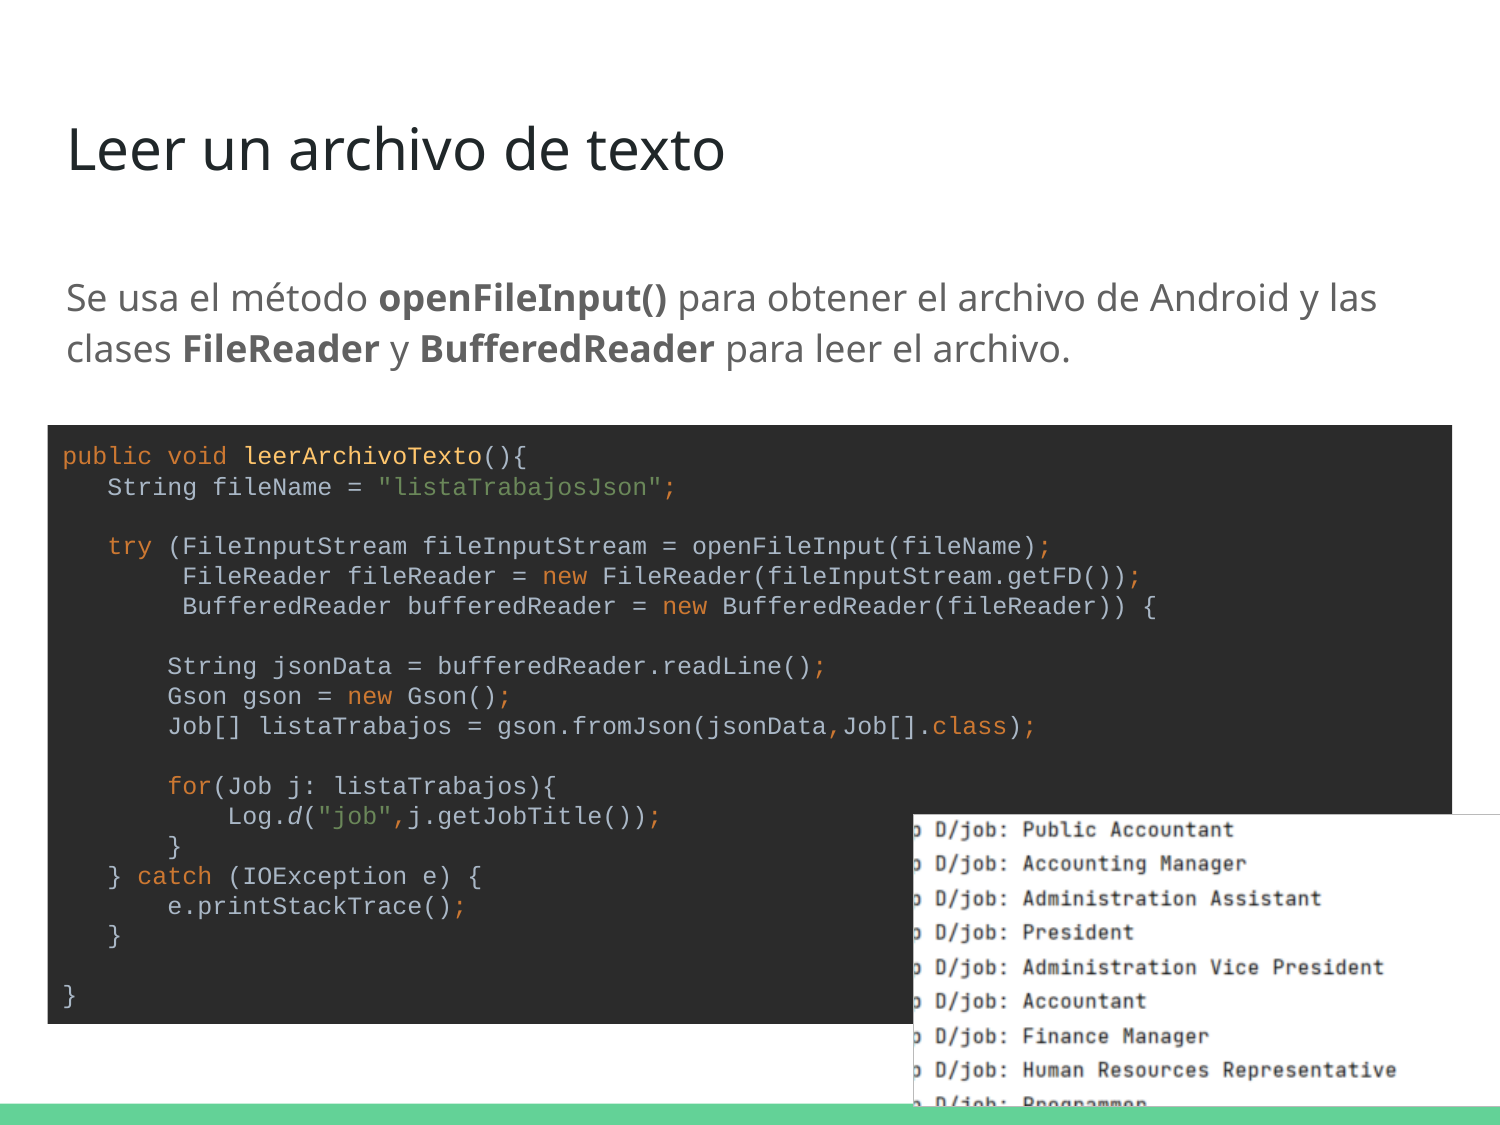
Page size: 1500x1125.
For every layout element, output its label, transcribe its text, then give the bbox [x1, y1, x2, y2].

picture [913, 815, 1500, 1107]
title Leer un archivo de texto [51, 97, 1449, 223]
text_box public void leerArchivoTexto(){ String fileName = "listaTrabajosJson"; try (FileInputStream fileInputStream = openFileInput(fileName); FileReader fileReader = new FileReader(fileInputStream.getFD()); BufferedReader bufferedReader = new BufferedReader(fileReader)) { String jsonData = bufferedReader.readLine(); Gson gson = new Gson(); Job[] listaTrabajos = gson.fromJson(jsonData,Job[].class); for(Job j: listaTrabajos){ Log.d("job",j.getJobTitle()); } } catch (IOException e) { e.printStackTrace(); } } [47, 425, 1453, 1024]
list Se usa el método openFileInput() para obtener el archivo de Android y las clases FileReader y BufferedReader para leer el archivo. [51, 252, 1449, 410]
